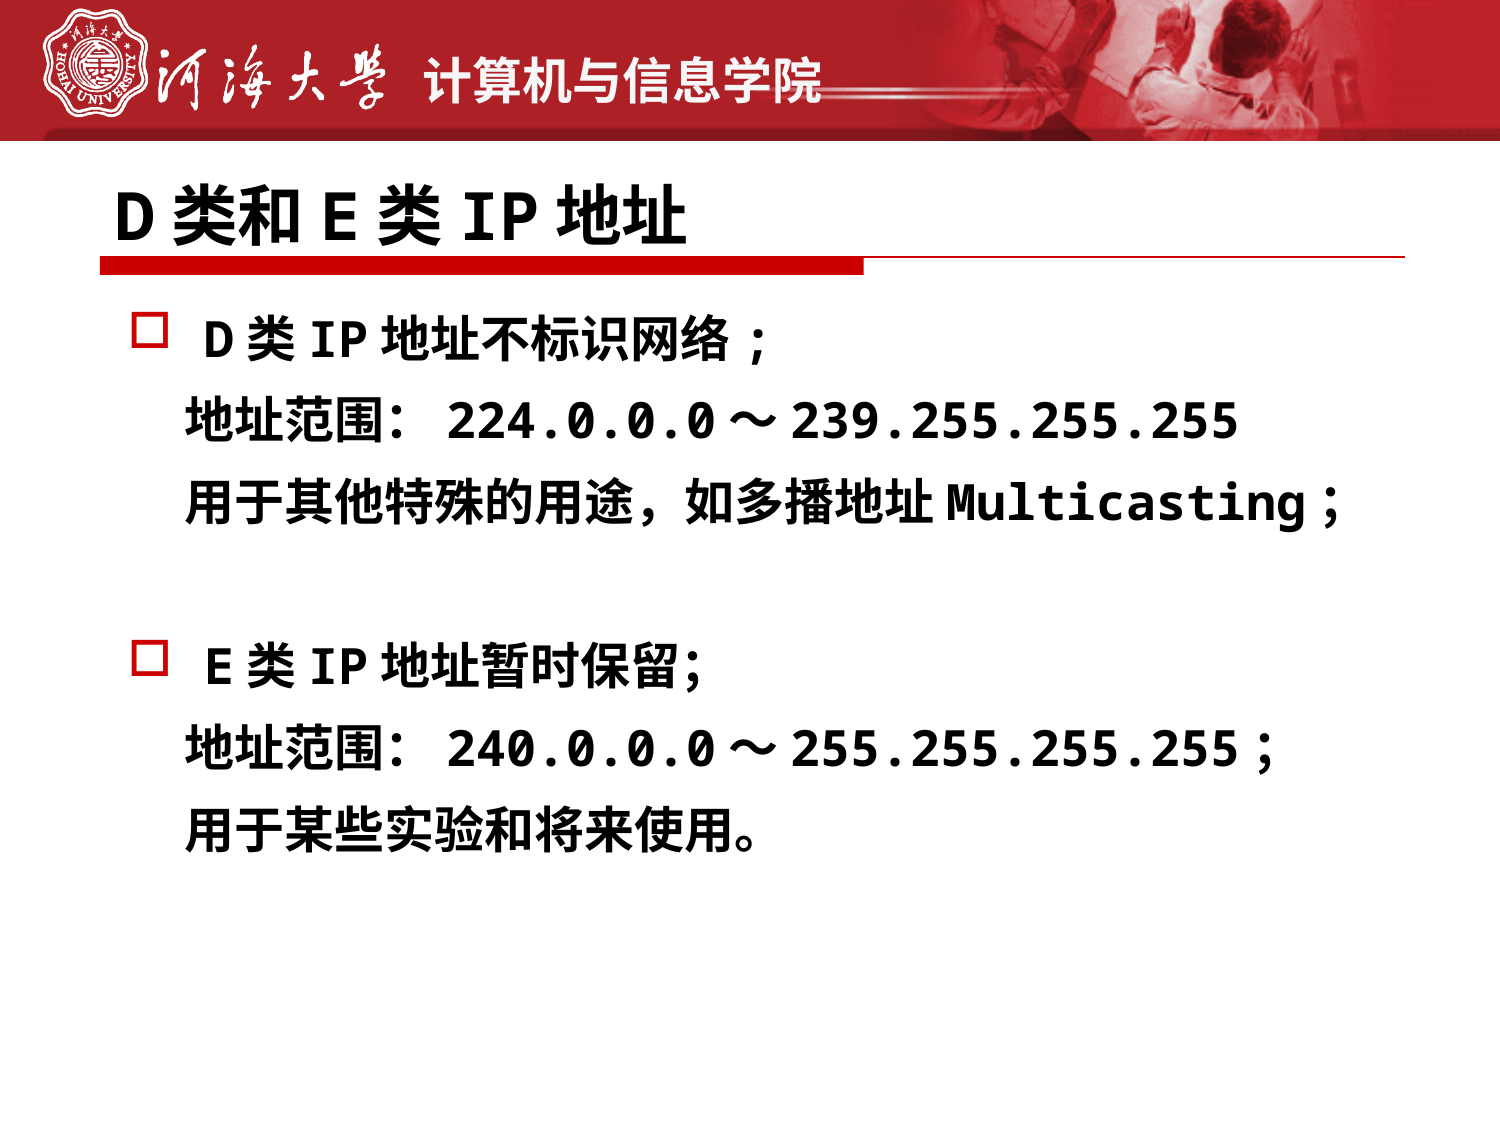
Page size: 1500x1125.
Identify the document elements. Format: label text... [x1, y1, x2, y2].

picture [0, 0, 1500, 141]
list D类IP地址不标识网络; 地址范围：224.0.0.0～239.255.255.255 用于其他特殊的用途，如多播地址Multicasting； E类IP地址暂时保留； 地址范围：240.0.0.0～255.255.255.255； 用于某些实验和将来使用。 [112, 287, 1438, 1000]
title D类和E类IP地址 [100, 125, 869, 262]
